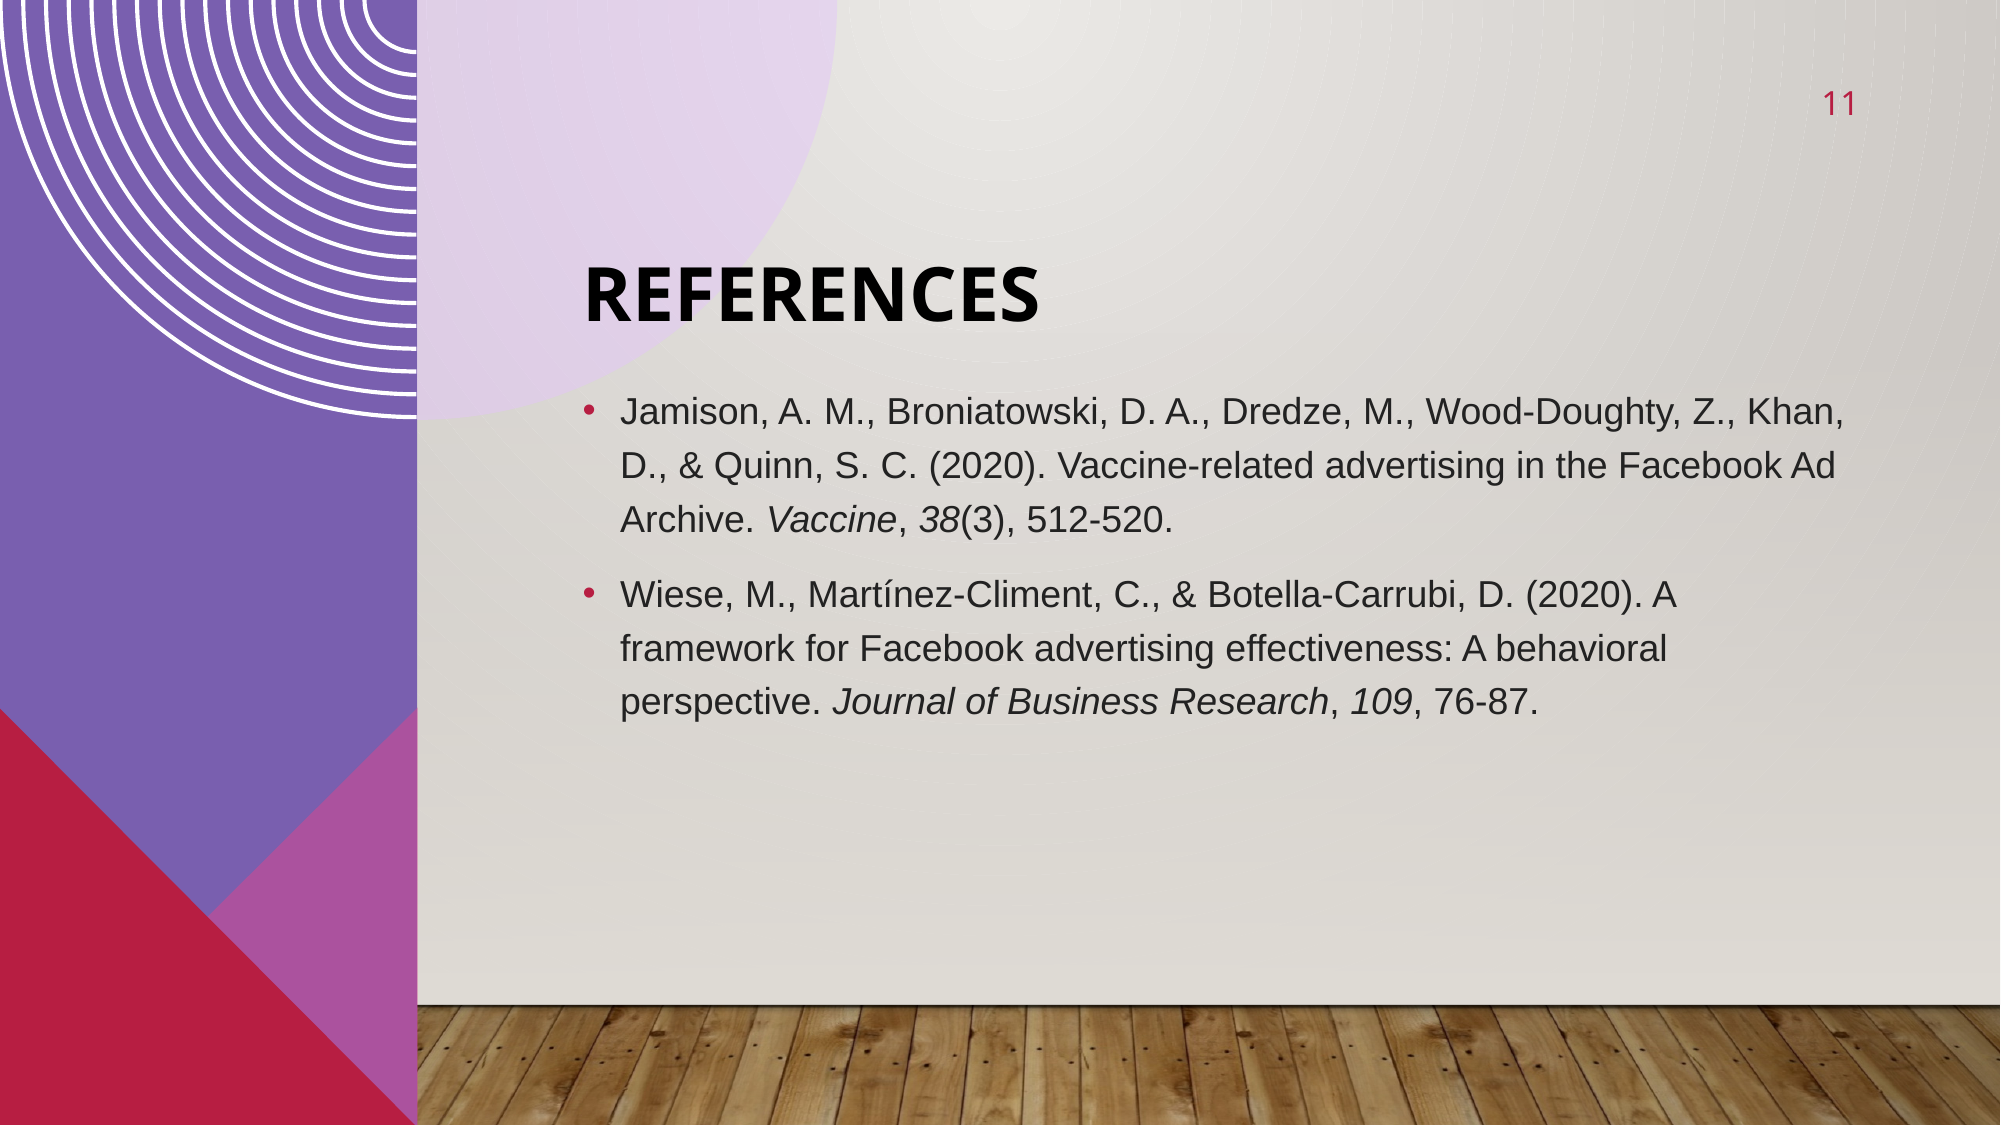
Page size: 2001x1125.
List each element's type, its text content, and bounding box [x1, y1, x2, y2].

picture [418, 1005, 2000, 1125]
list Jamison, A. M., Broniatowski, D. A., Dredze, M., Wood-Doughty, Z., Khan, D., & Quinn, S. C. (2020). Vaccine-related advertising in the Facebook Ad Archive. Vaccine, 38(3), 512-520. Wiese, M., Martínez-Climent, C., & Botella-Carrubi, D. (2020). A framework for Facebook advertising effectiveness: A behavioral perspective. Journal of Business Research, 109, 76-87. [567, 377, 1875, 952]
slide_number 11 [1699, 75, 1875, 153]
title references [567, 173, 1875, 337]
